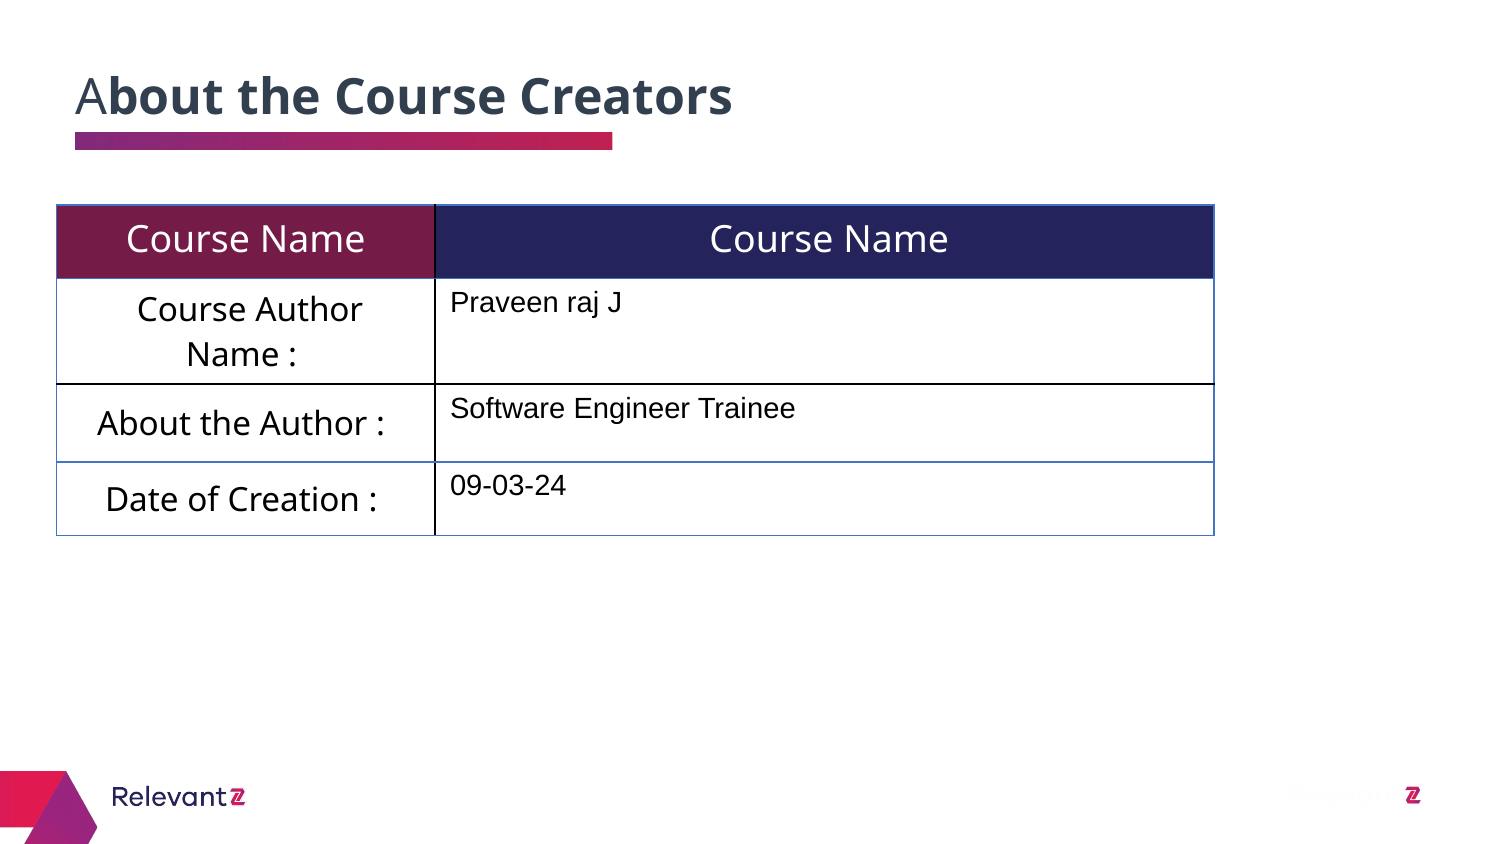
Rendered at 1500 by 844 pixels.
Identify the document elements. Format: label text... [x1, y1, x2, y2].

table_cell Software Engineer Trainee [436, 385, 1213, 461]
picture [1284, 782, 1425, 810]
table_cell Date of Creation : [57, 463, 434, 535]
table_header Course Name [436, 206, 1213, 278]
title About the Course Creators [75, 64, 858, 150]
table_cell About the Author : [57, 385, 434, 461]
table_cell 09-03-24 [436, 463, 1213, 535]
table_cell Course Author Name : [57, 279, 434, 383]
table_cell Praveen raj J [436, 279, 1213, 383]
picture [0, 769, 101, 844]
picture [109, 782, 250, 810]
table_header Course Name [57, 206, 434, 278]
